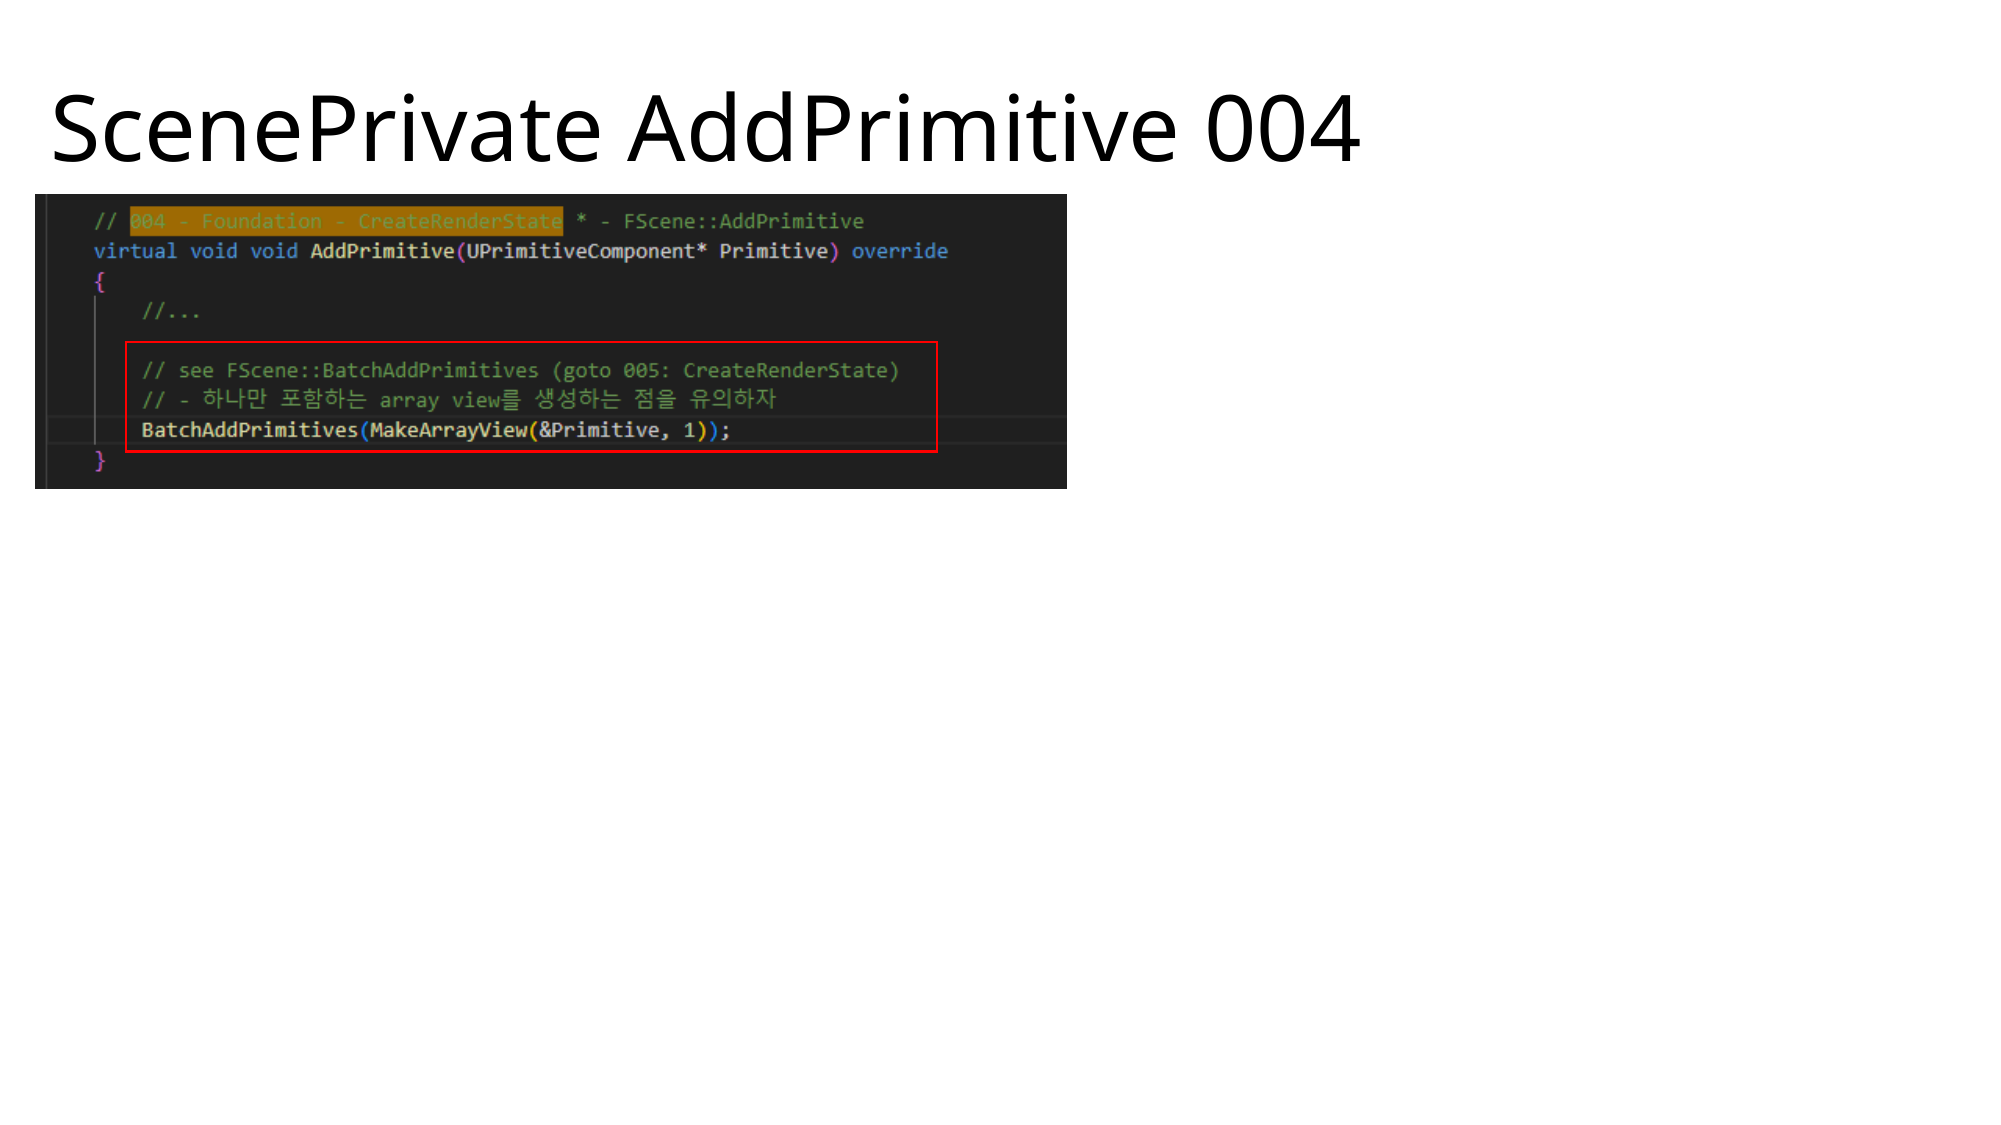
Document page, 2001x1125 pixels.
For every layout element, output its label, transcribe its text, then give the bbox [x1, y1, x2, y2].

picture [34, 194, 1067, 489]
text_box ScenePrivate AddPrimitive 004 [34, 67, 1760, 195]
